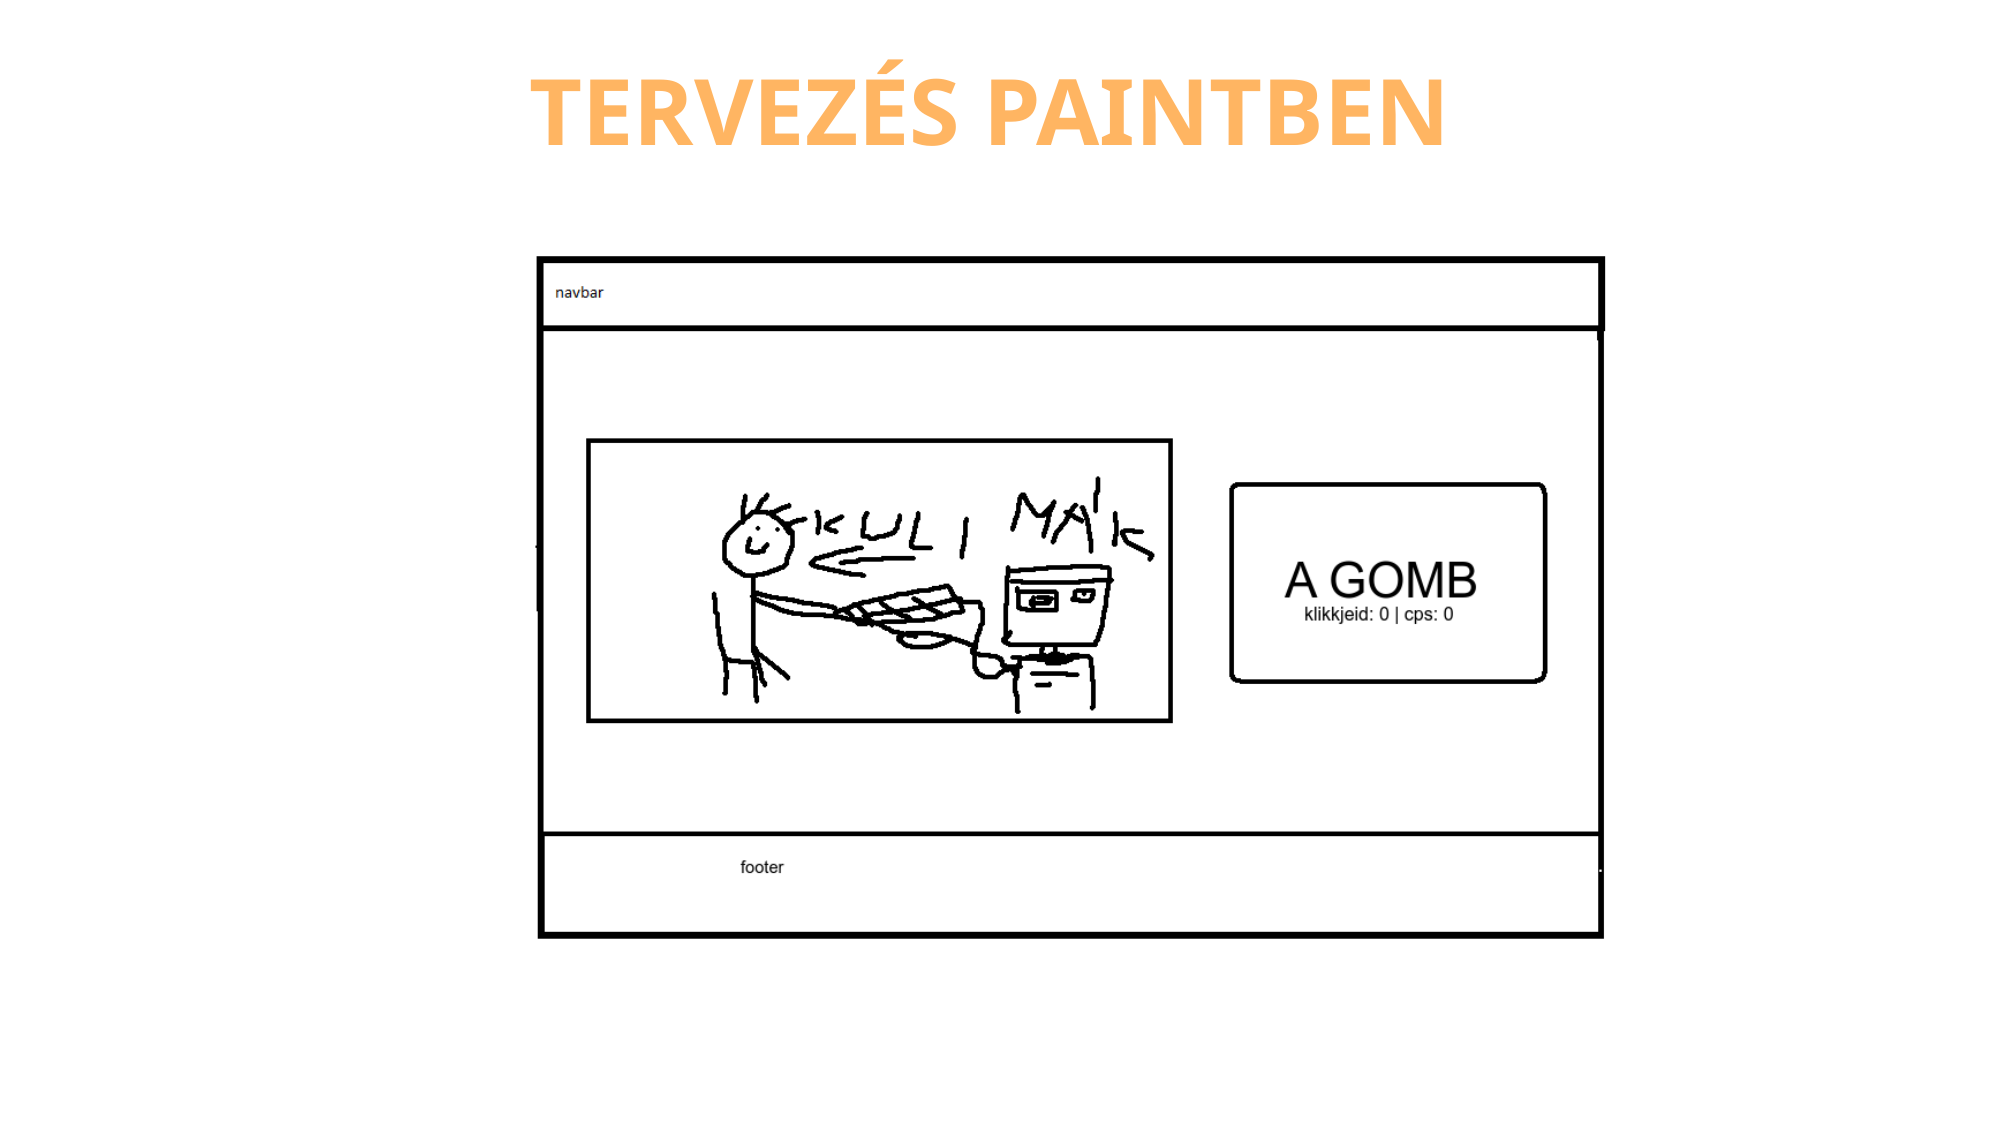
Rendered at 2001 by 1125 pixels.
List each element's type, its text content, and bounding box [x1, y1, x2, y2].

title Tervezés paintben [127, 52, 1853, 180]
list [456, 179, 1853, 1023]
